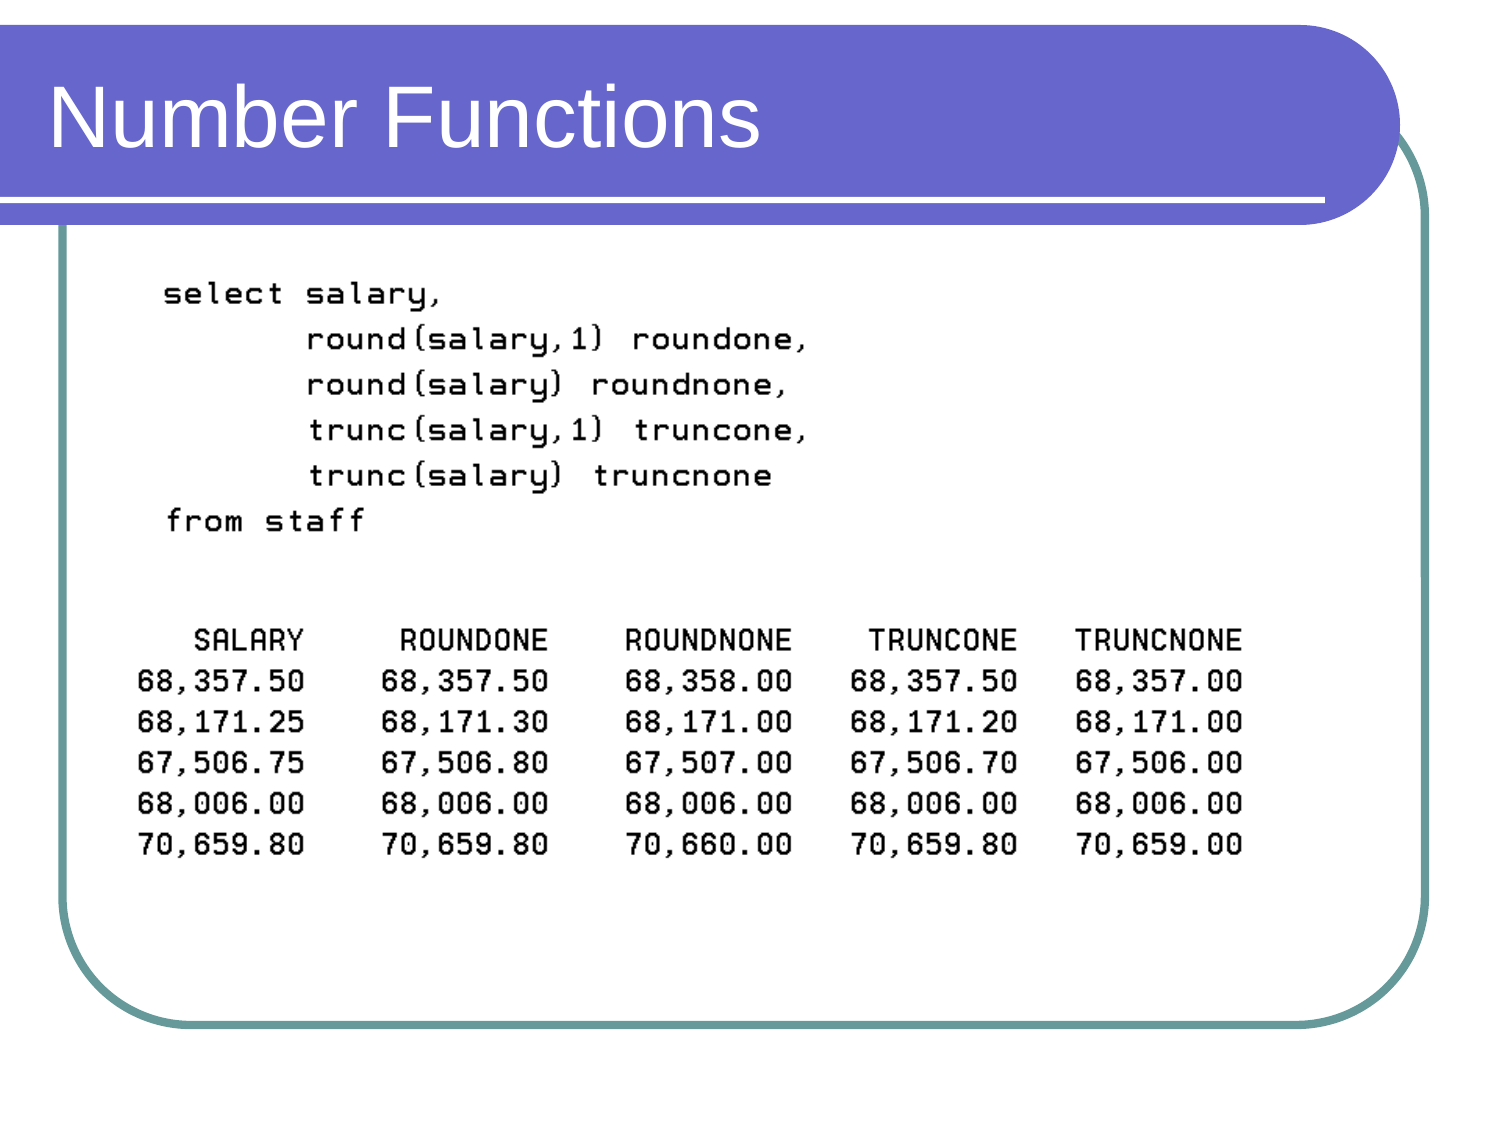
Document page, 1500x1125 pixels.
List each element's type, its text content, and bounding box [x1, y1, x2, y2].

picture [162, 270, 813, 544]
title Number Functions [32, 37, 1347, 188]
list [136, 621, 1243, 866]
